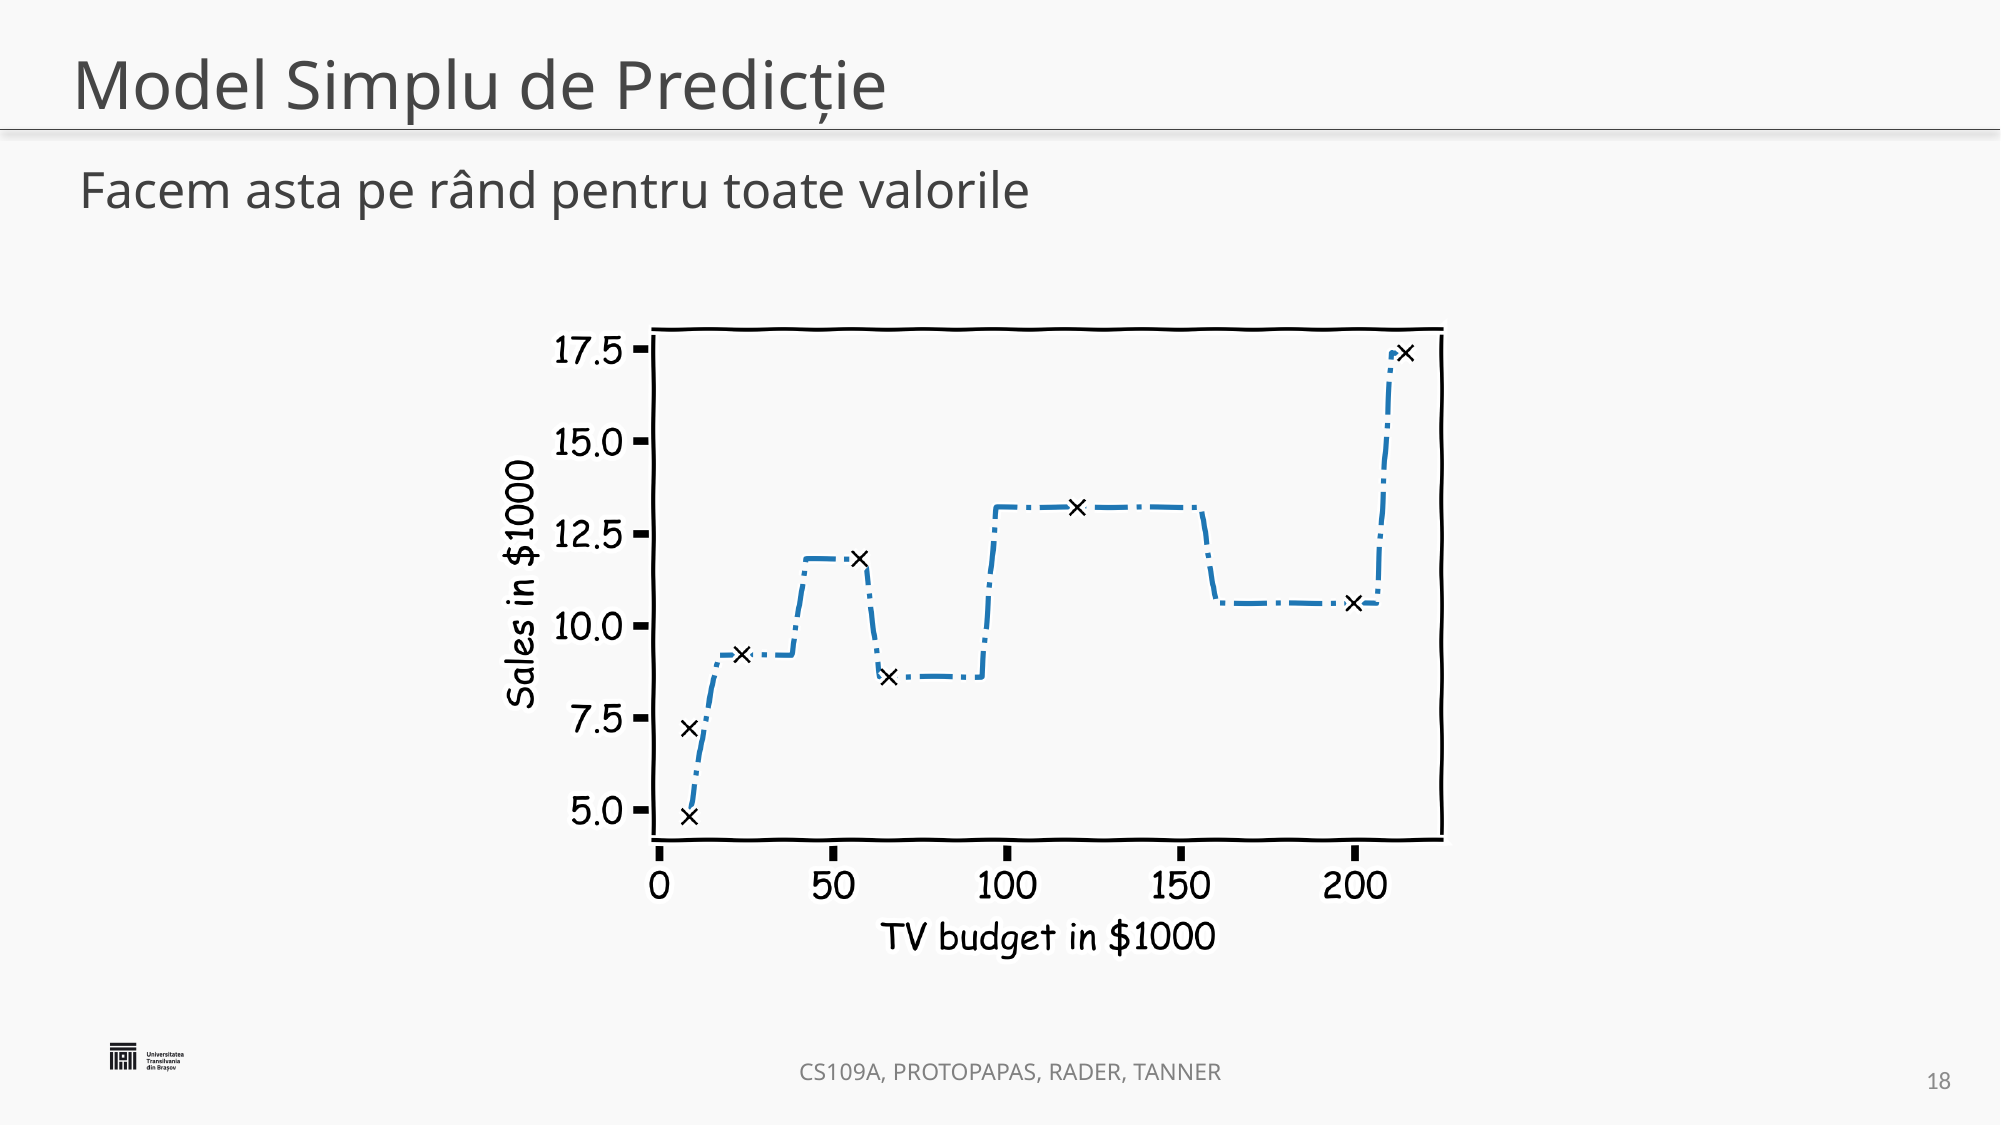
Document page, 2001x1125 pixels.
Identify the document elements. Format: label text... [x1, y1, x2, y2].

picture [428, 239, 1555, 991]
title Model Simplu de Predicție [57, 35, 1943, 162]
picture [99, 1032, 200, 1080]
slide_number 17 [1500, 1050, 1967, 1110]
text_box [1173, 1038, 1204, 1100]
